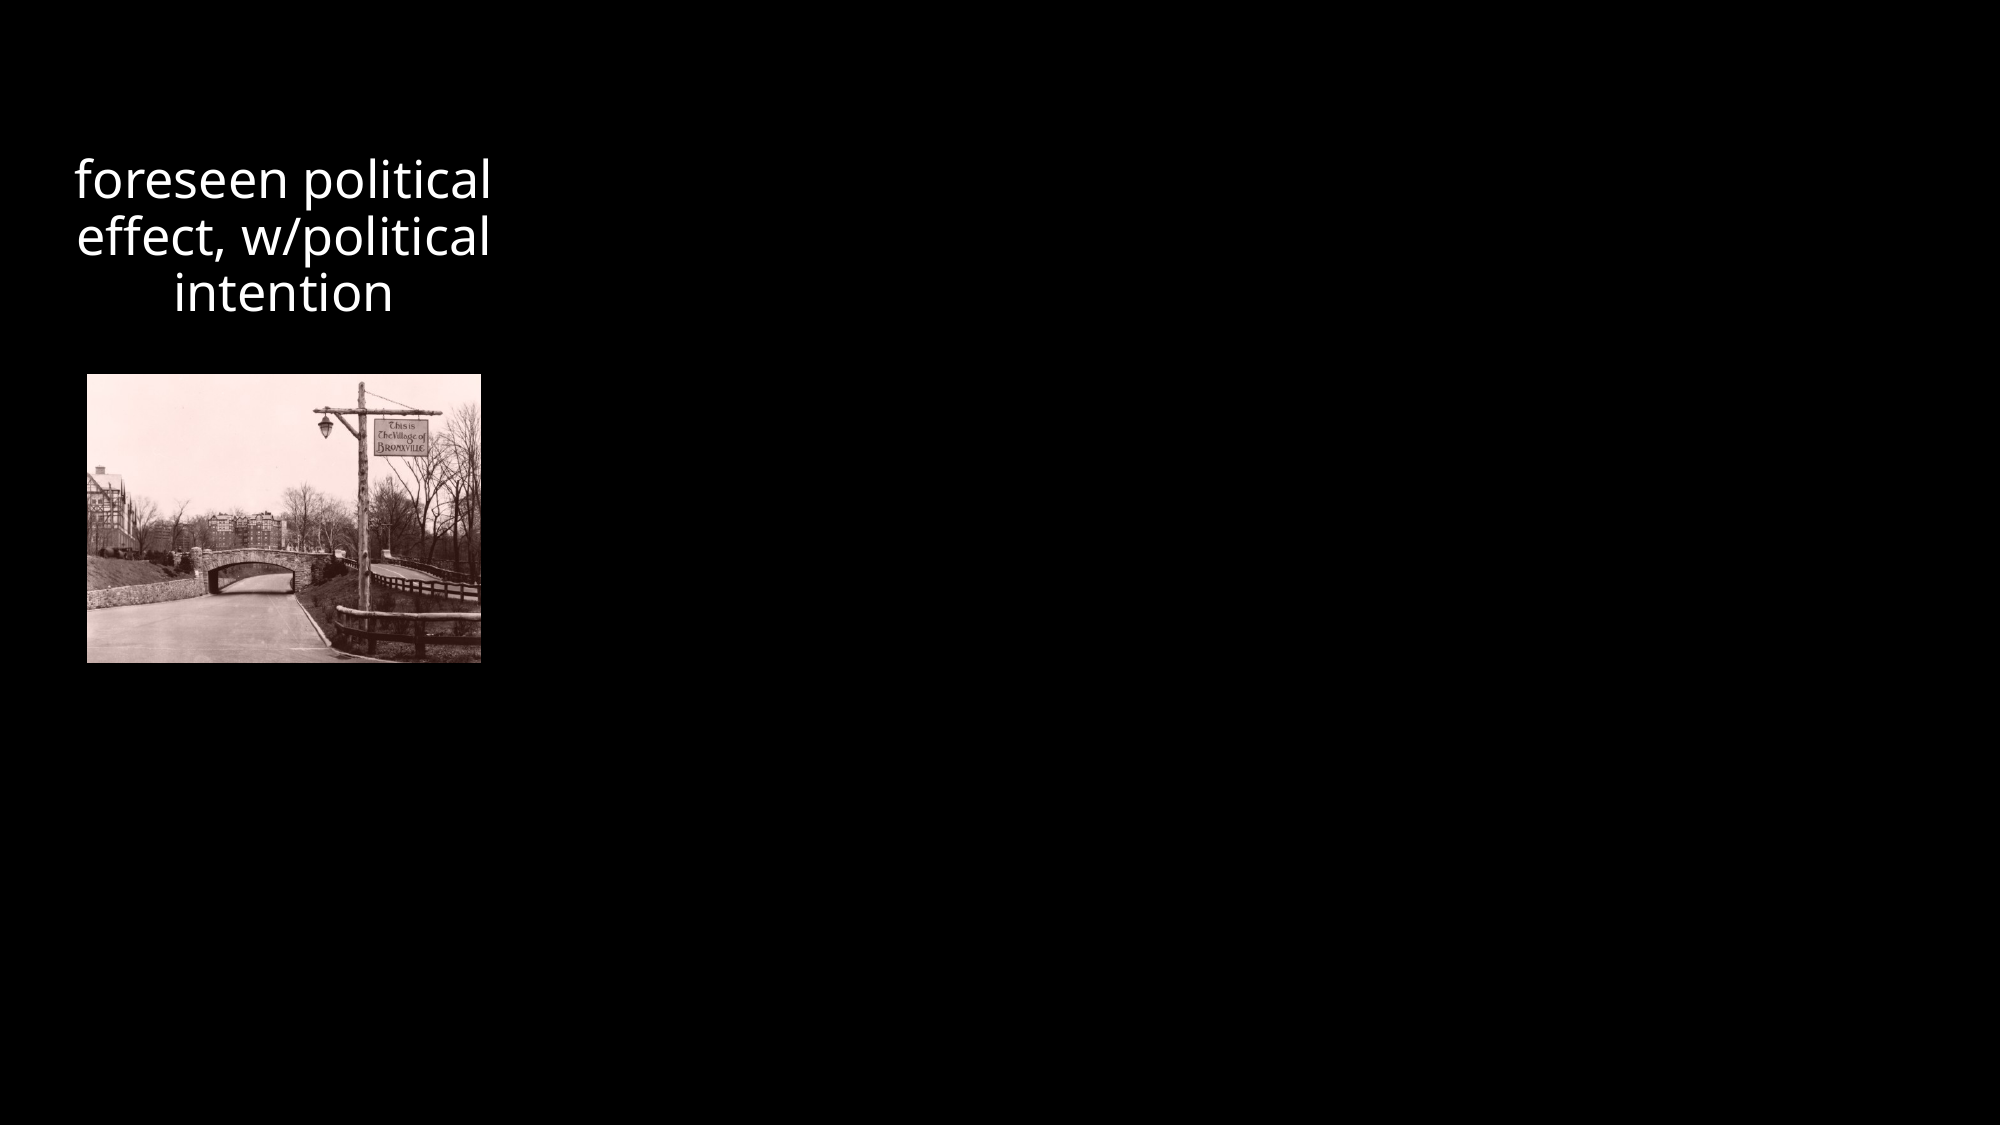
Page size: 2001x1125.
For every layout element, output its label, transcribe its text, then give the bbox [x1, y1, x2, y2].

title foreseen political effect, w/political intention [48, 100, 520, 331]
picture [87, 374, 481, 663]
